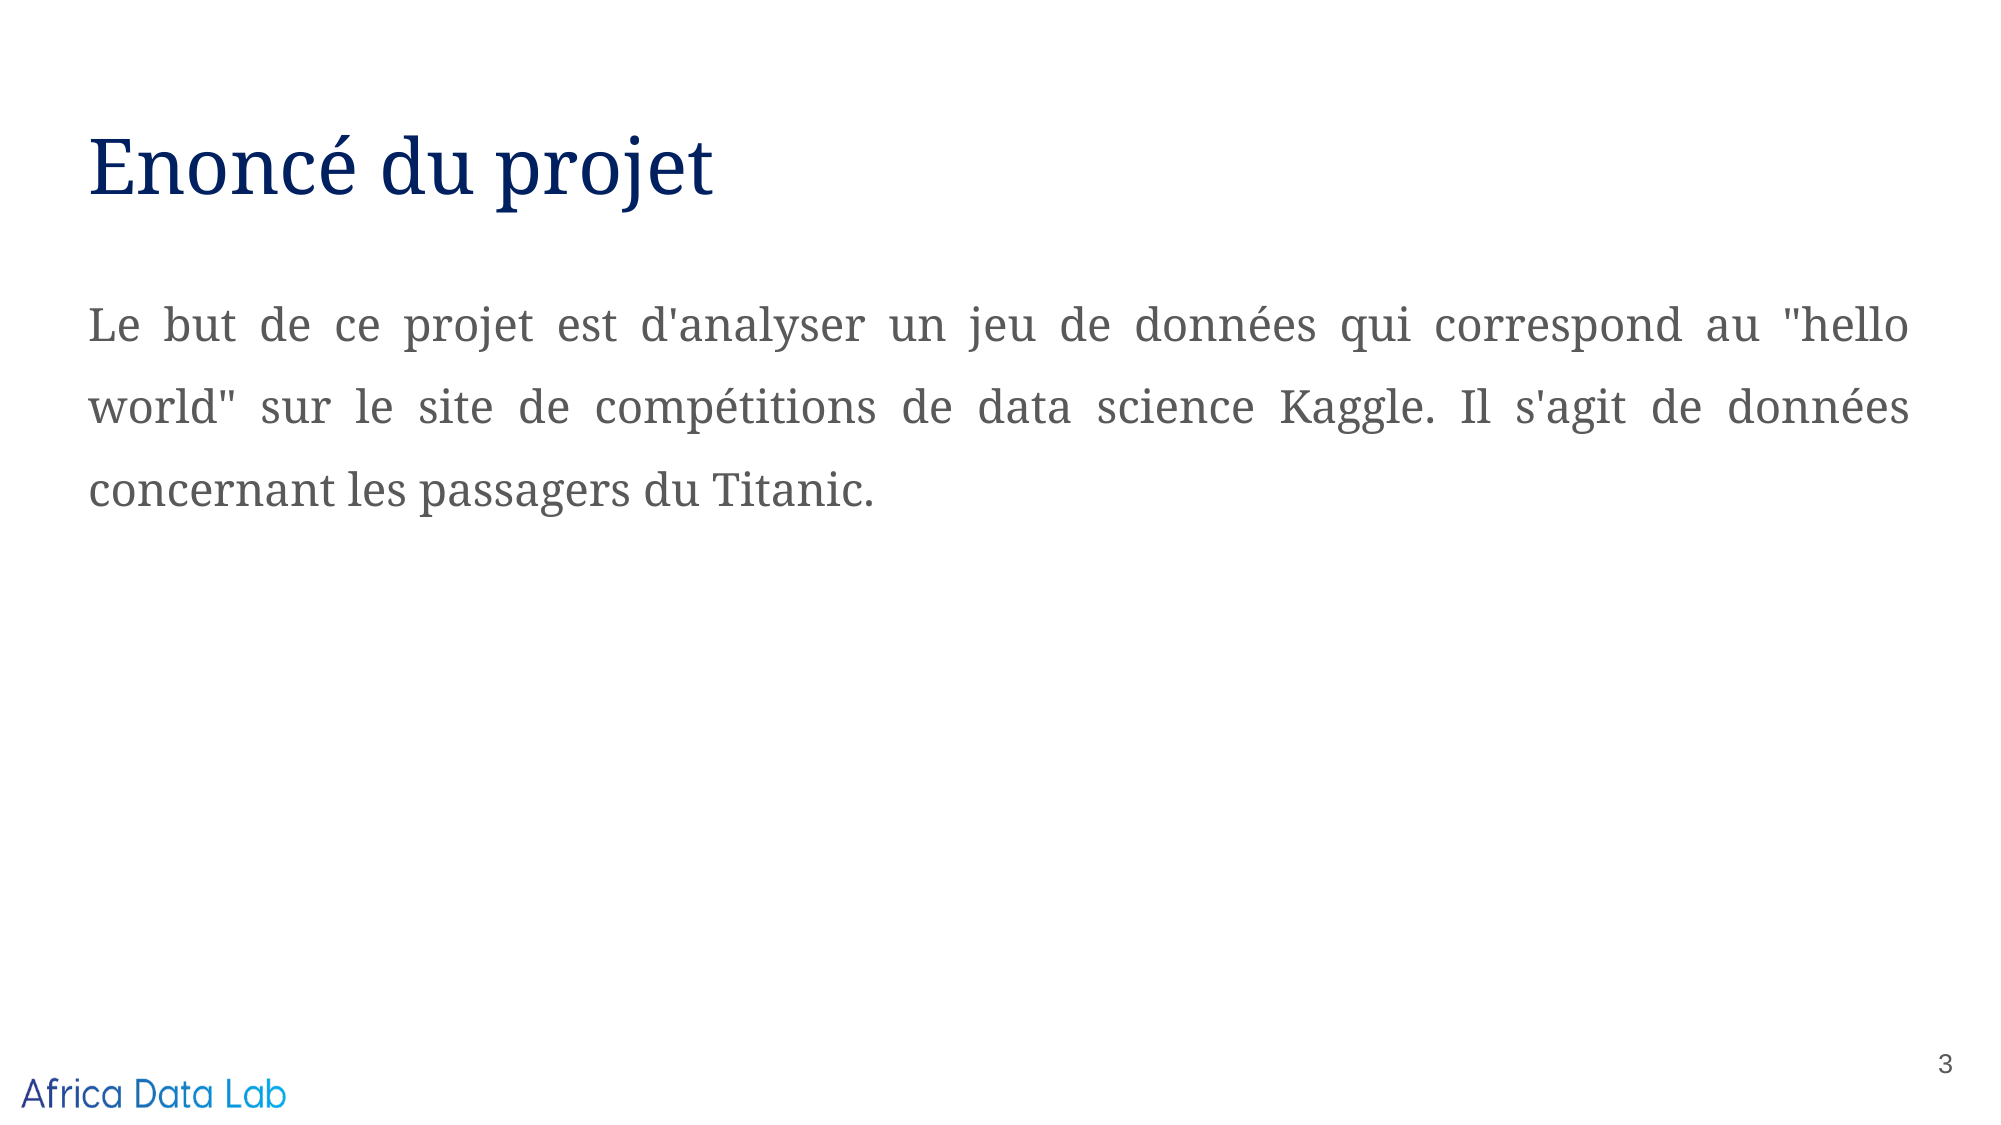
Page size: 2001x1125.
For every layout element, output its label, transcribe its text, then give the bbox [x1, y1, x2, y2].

slide_number 3 [1853, 1019, 1974, 1106]
title Enoncé du projet [68, 97, 1932, 223]
list Le but de ce projet est d'analyser un jeu de données qui correspond au "hello world" sur le site de compétitions de data science Kaggle. Il s'agit de données concernant les passagers du Titanic. [68, 248, 1932, 1041]
picture [12, 1072, 292, 1113]
